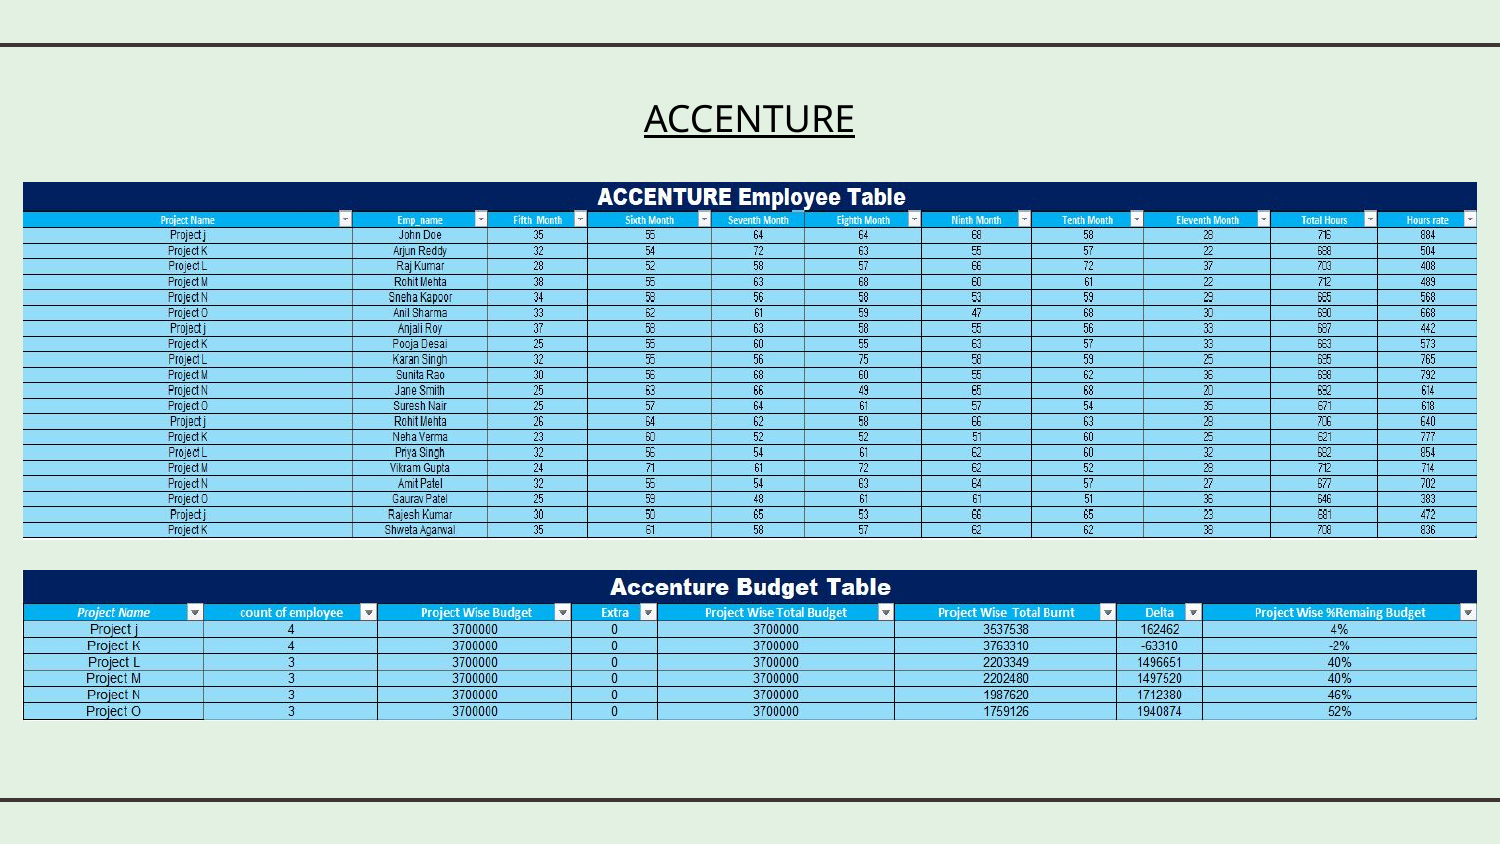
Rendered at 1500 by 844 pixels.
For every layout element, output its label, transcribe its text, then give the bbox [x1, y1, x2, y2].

picture [22, 570, 1477, 722]
picture [22, 181, 1477, 540]
text_box ACCENTURE [199, 87, 1300, 147]
